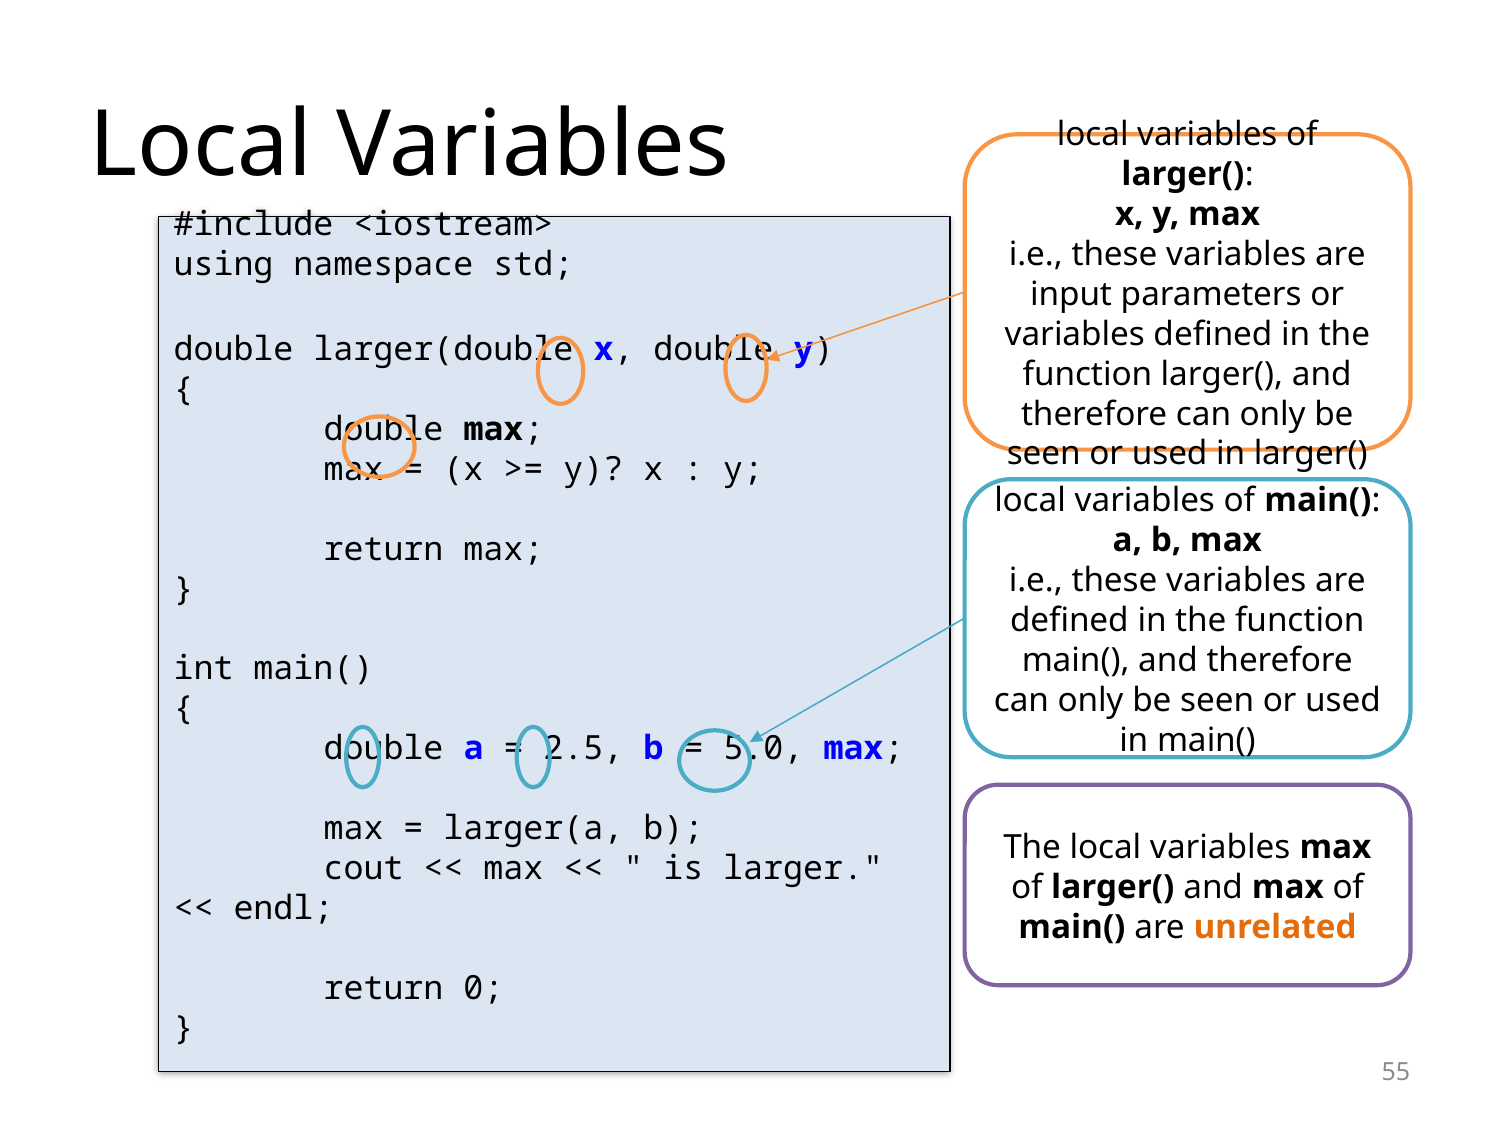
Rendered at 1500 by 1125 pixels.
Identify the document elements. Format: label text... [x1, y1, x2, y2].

text_box #include <iostream> using namespace std; double larger(double x, double y) { double max; max = (x >= y)? x : y; return max; } int main() { double a = 2.5, b = 5.0, max; max = larger(a, b); cout << max << " is larger." << endl; return 0; } [158, 216, 951, 1072]
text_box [343, 134, 1411, 478]
text_box The local variables max of larger() and max of main() are unrelated [962, 799, 1413, 988]
text_box Local Variables [75, 45, 1425, 233]
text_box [345, 478, 1411, 791]
text_box <number> [1074, 1042, 1425, 1103]
